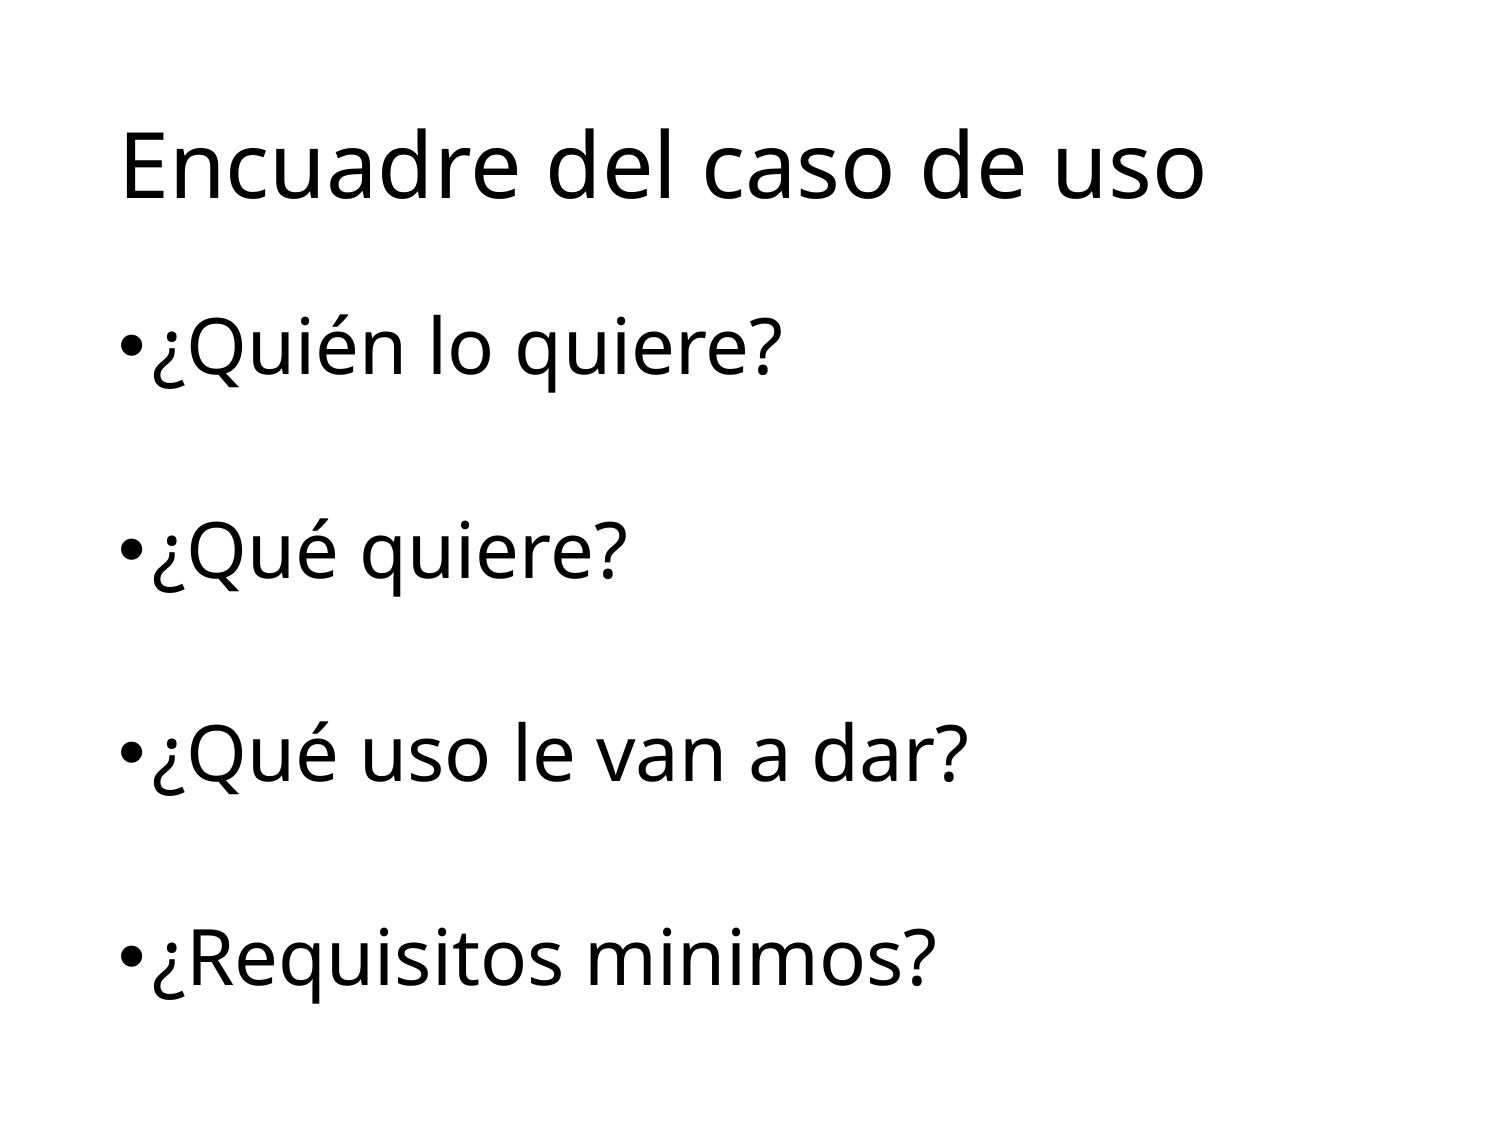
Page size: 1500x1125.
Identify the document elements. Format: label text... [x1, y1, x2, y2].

title Encuadre del caso de uso [103, 59, 1397, 278]
list ¿Quién lo quiere? ¿Qué quiere? ¿Qué uso le van a dar? ¿Requisitos minimos? [103, 299, 1397, 1014]
